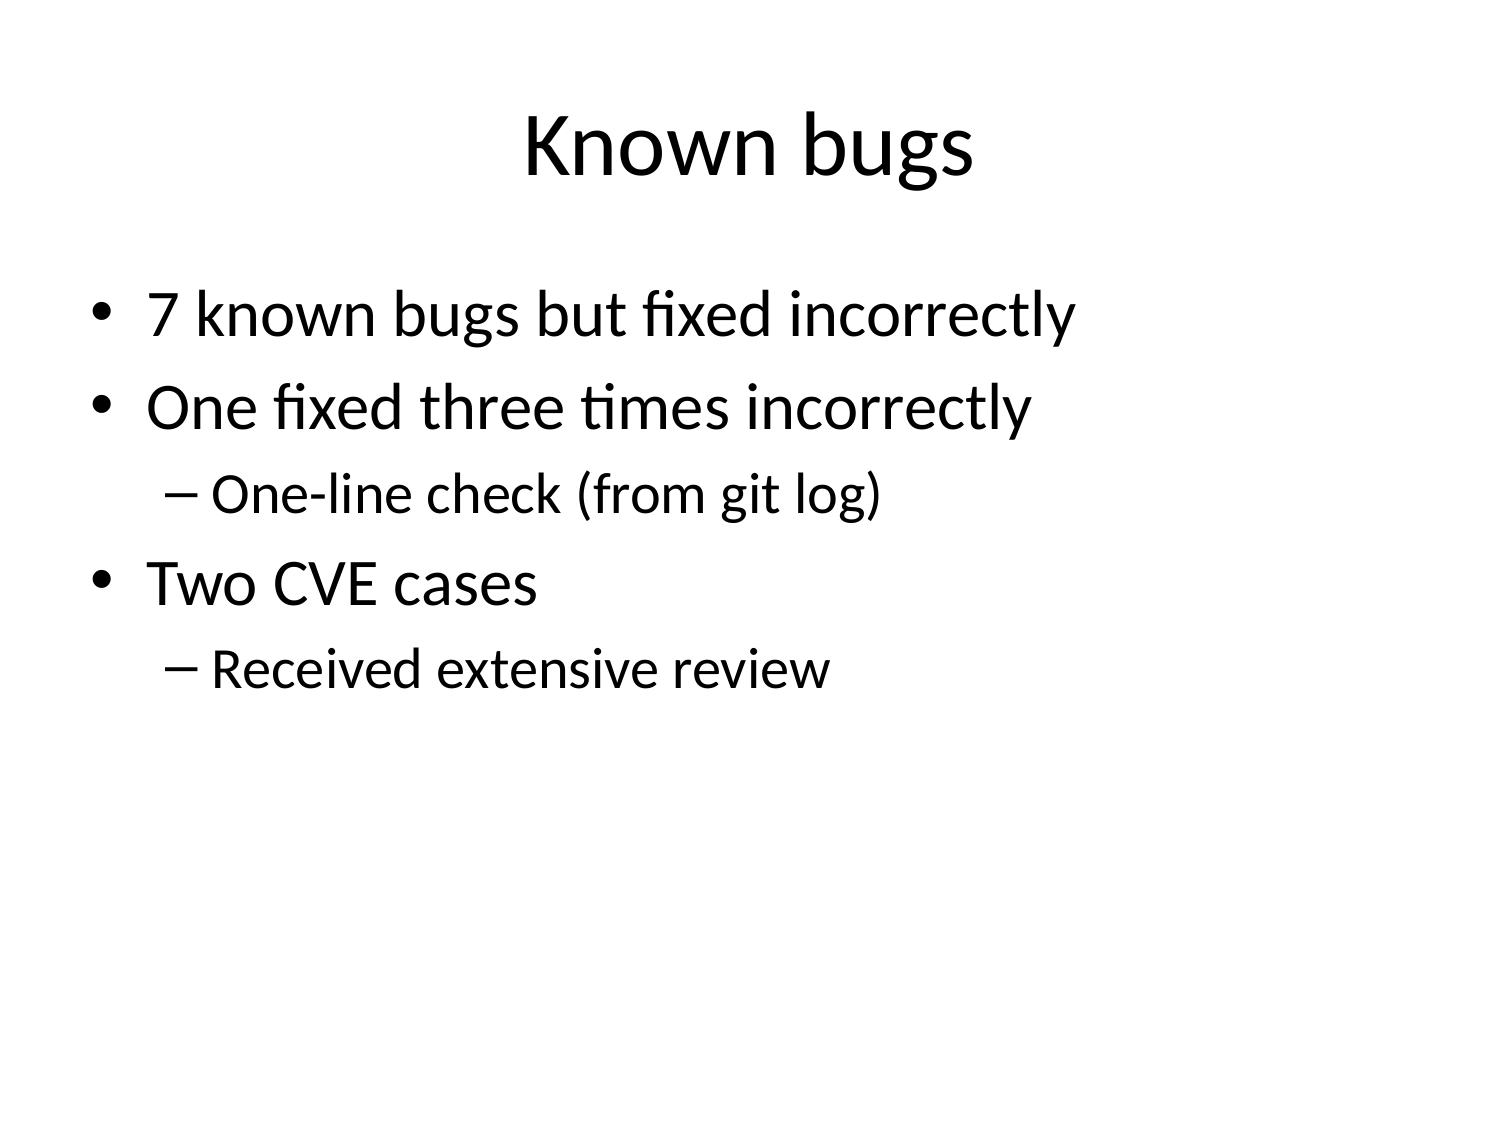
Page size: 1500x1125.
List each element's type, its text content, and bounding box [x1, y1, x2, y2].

title Known bugs [75, 45, 1425, 233]
list 7 known bugs but fixed incorrectly One fixed three times incorrectly One-line check (from git log) Two CVE cases Received extensive review [75, 262, 1425, 1005]
